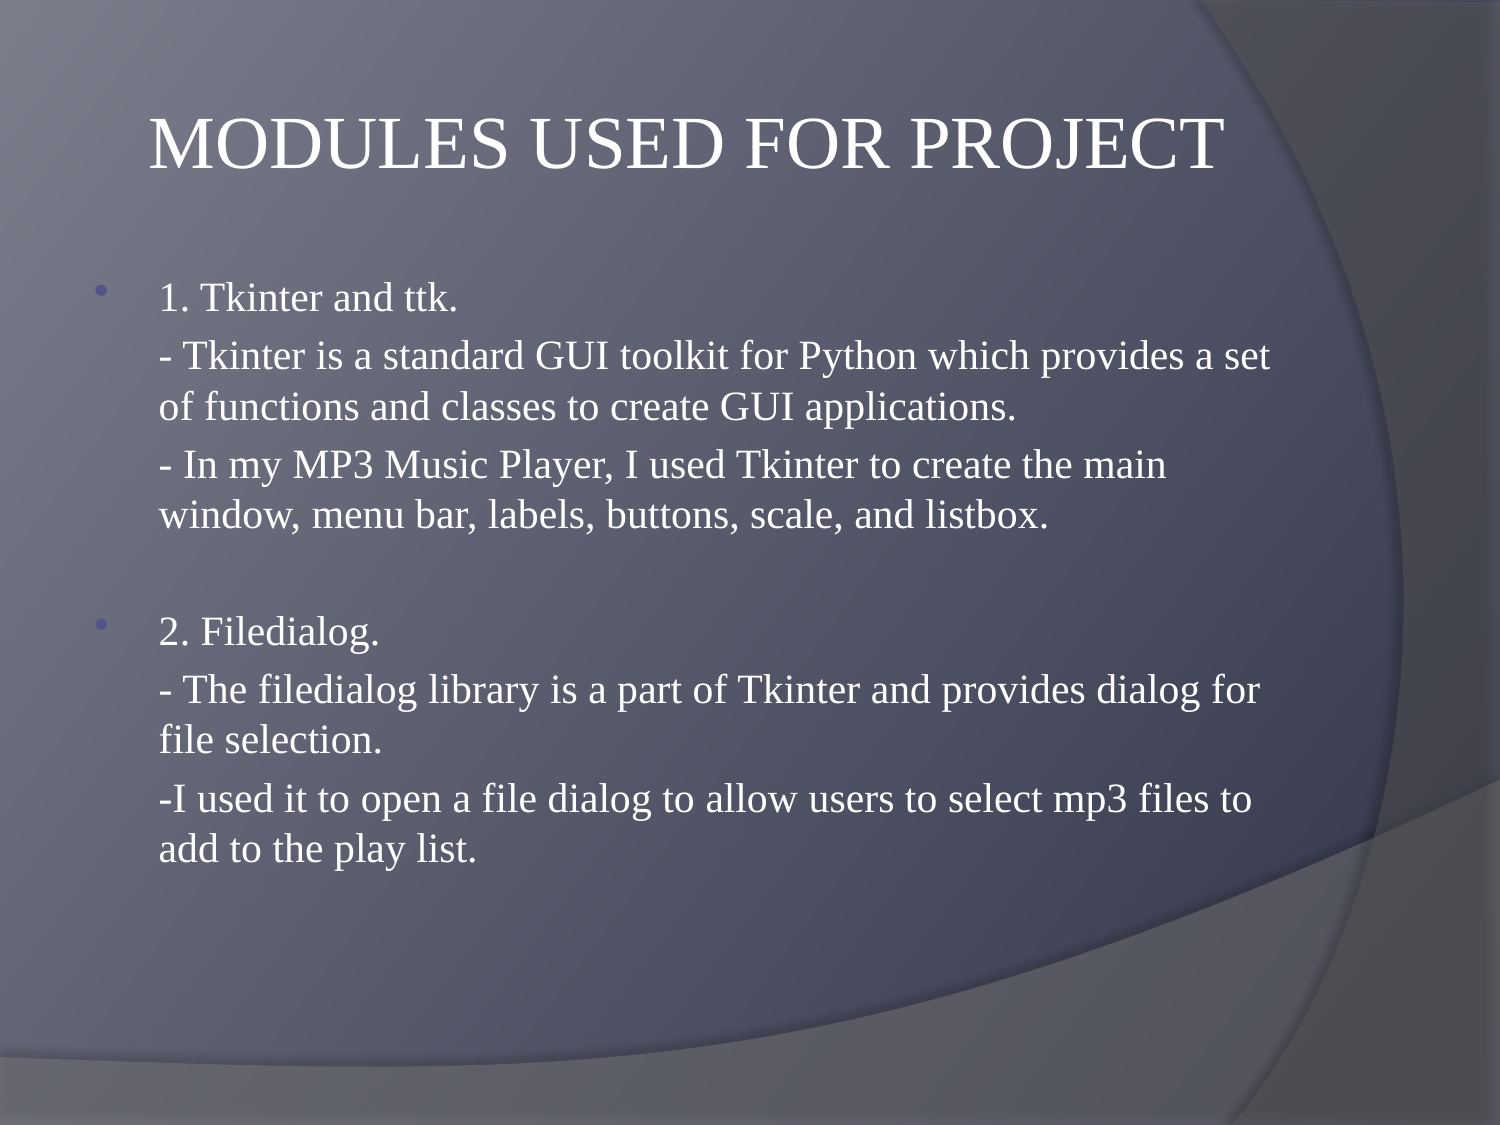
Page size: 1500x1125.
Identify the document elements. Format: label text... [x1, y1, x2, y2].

list 1. Tkinter and ttk. - Tkinter is a standard GUI toolkit for Python which provides a set of functions and classes to create GUI applications. - In my MP3 Music Player, I used Tkinter to create the main window, menu bar, labels, buttons, scale, and listbox. 2. Filedialog. - The filedialog library is a part of Tkinter and provides dialog for file selection. -I used it to open a file dialog to allow users to select mp3 files to add to the play list. [75, 262, 1300, 1005]
title MODULES USED FOR PROJECT [75, 45, 1300, 233]
